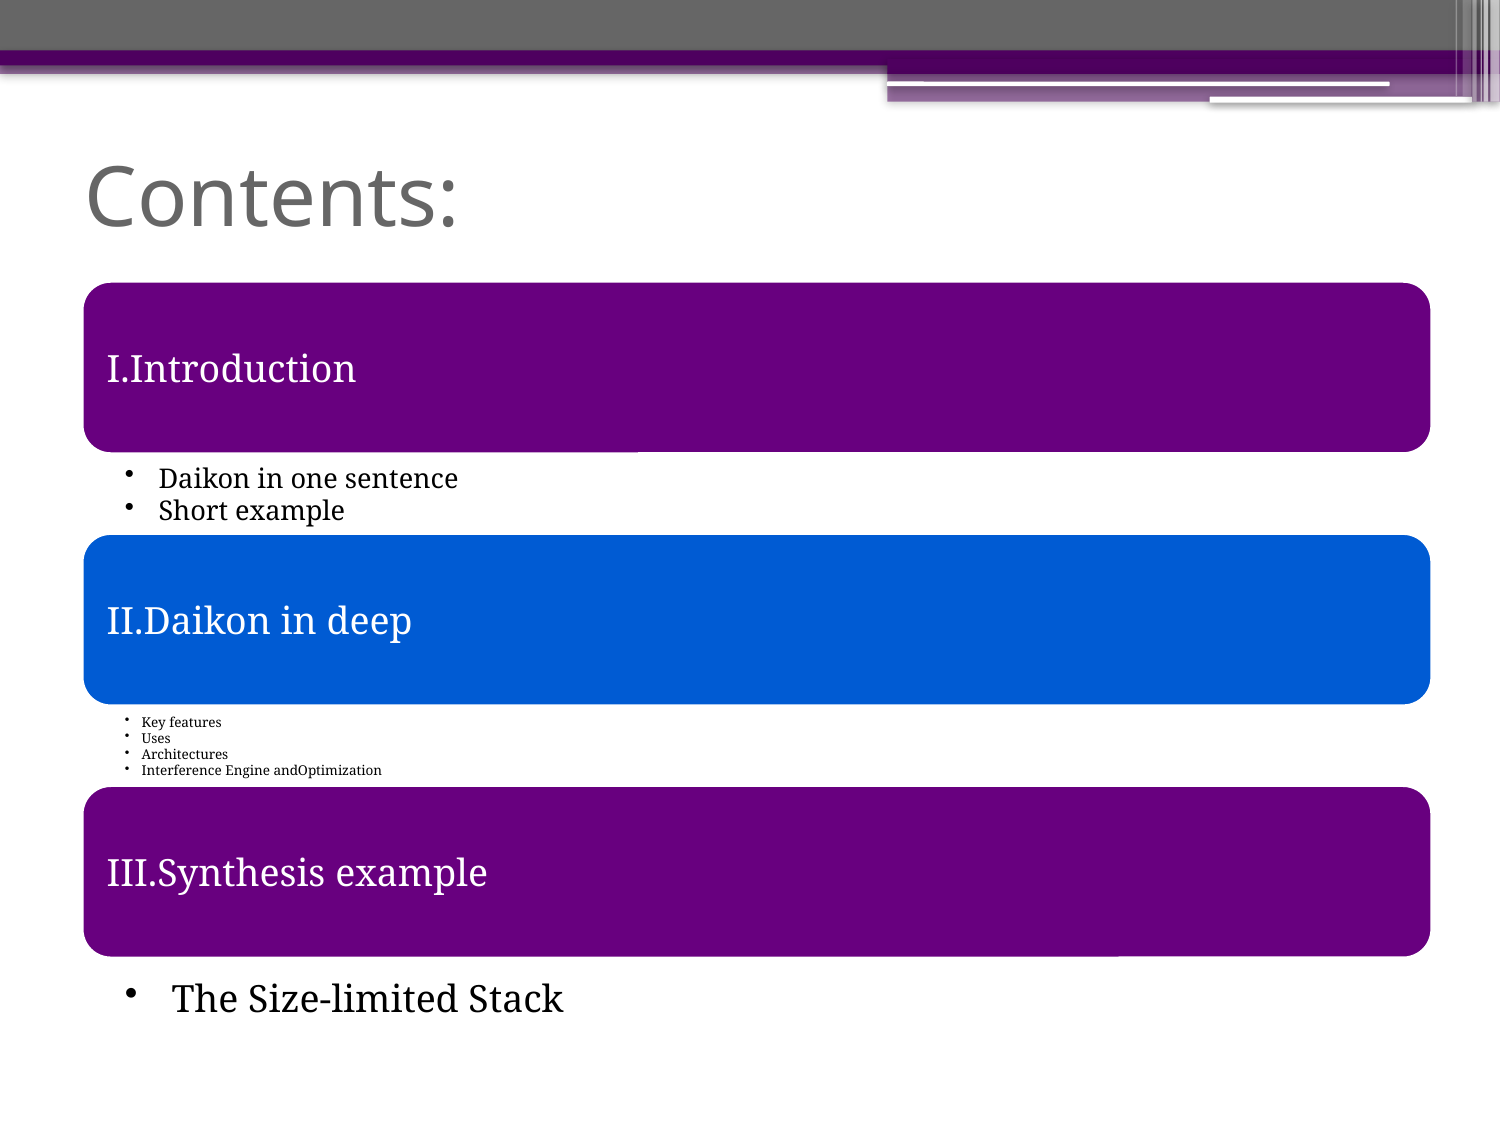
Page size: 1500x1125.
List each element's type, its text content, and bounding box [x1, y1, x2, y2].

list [81, 280, 1433, 1038]
title Contents: [70, 105, 1421, 281]
